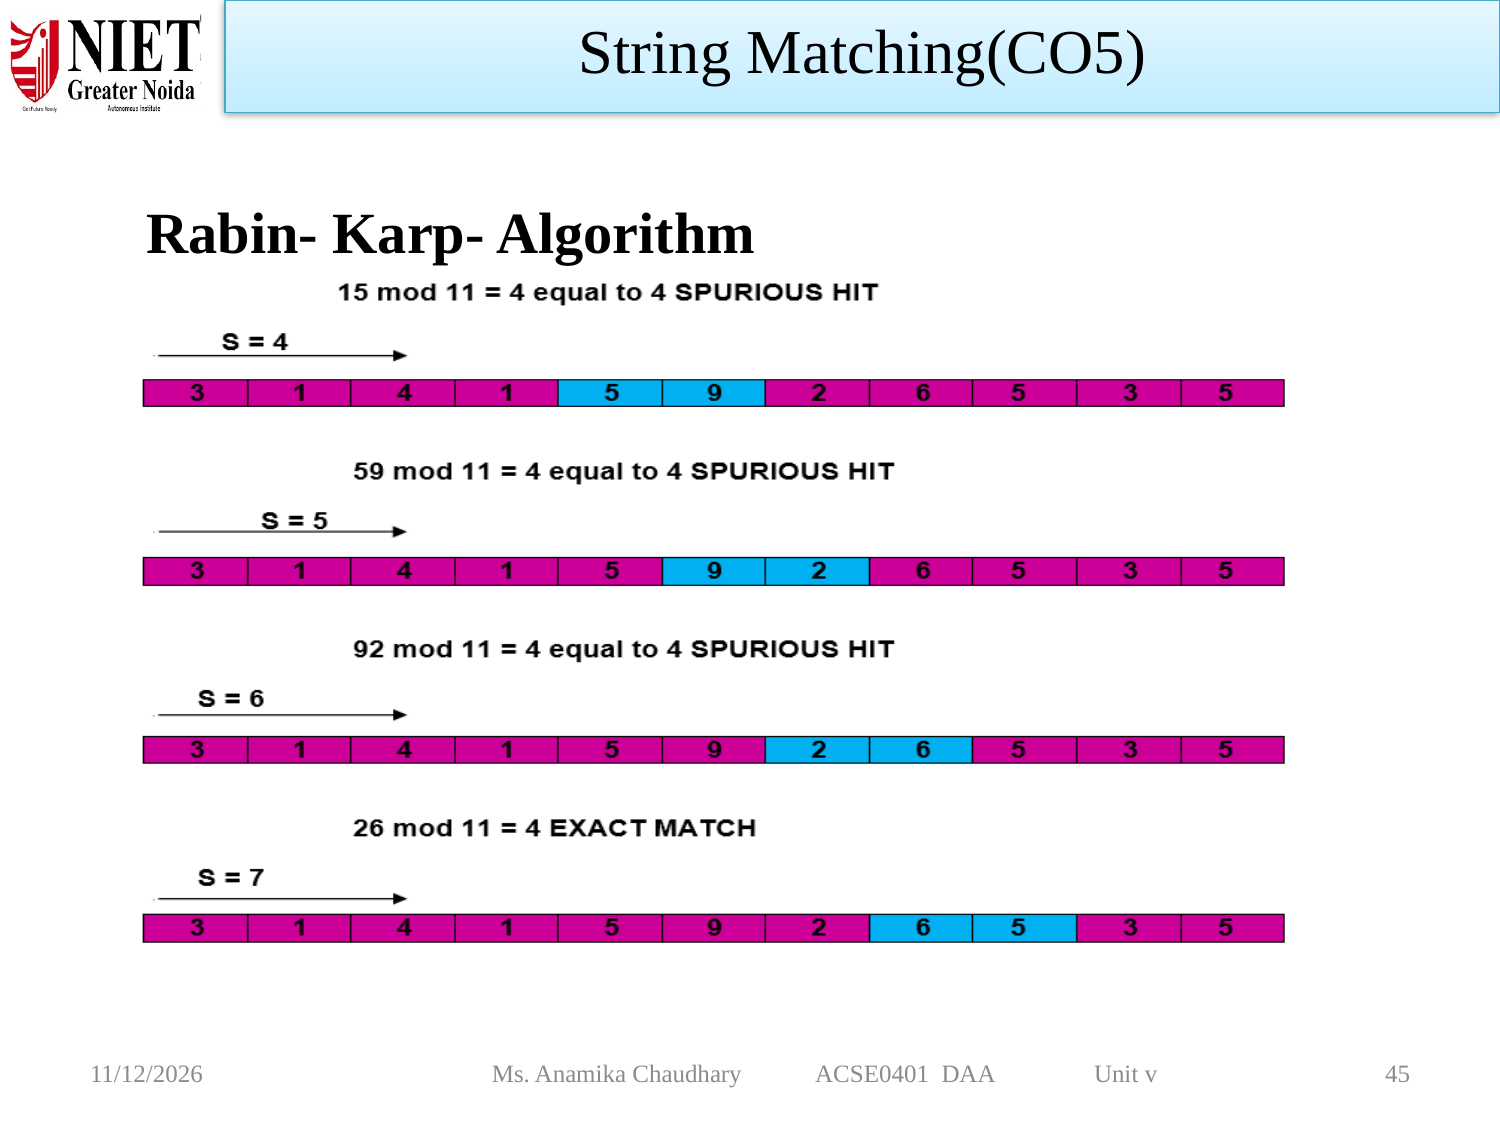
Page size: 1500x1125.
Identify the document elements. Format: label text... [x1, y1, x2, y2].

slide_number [75, 1042, 412, 1103]
text_box String Matching(CO5) [238, 0, 1500, 113]
slide_number 45 [1238, 1042, 1425, 1103]
picture [0, 0, 238, 135]
list Rabin- Karp- Algorithm [62, 187, 1425, 930]
picture [137, 274, 1288, 984]
footer Ms. Anamika Chaudhary ACSE0401 DAA Unit v [412, 1042, 1238, 1103]
